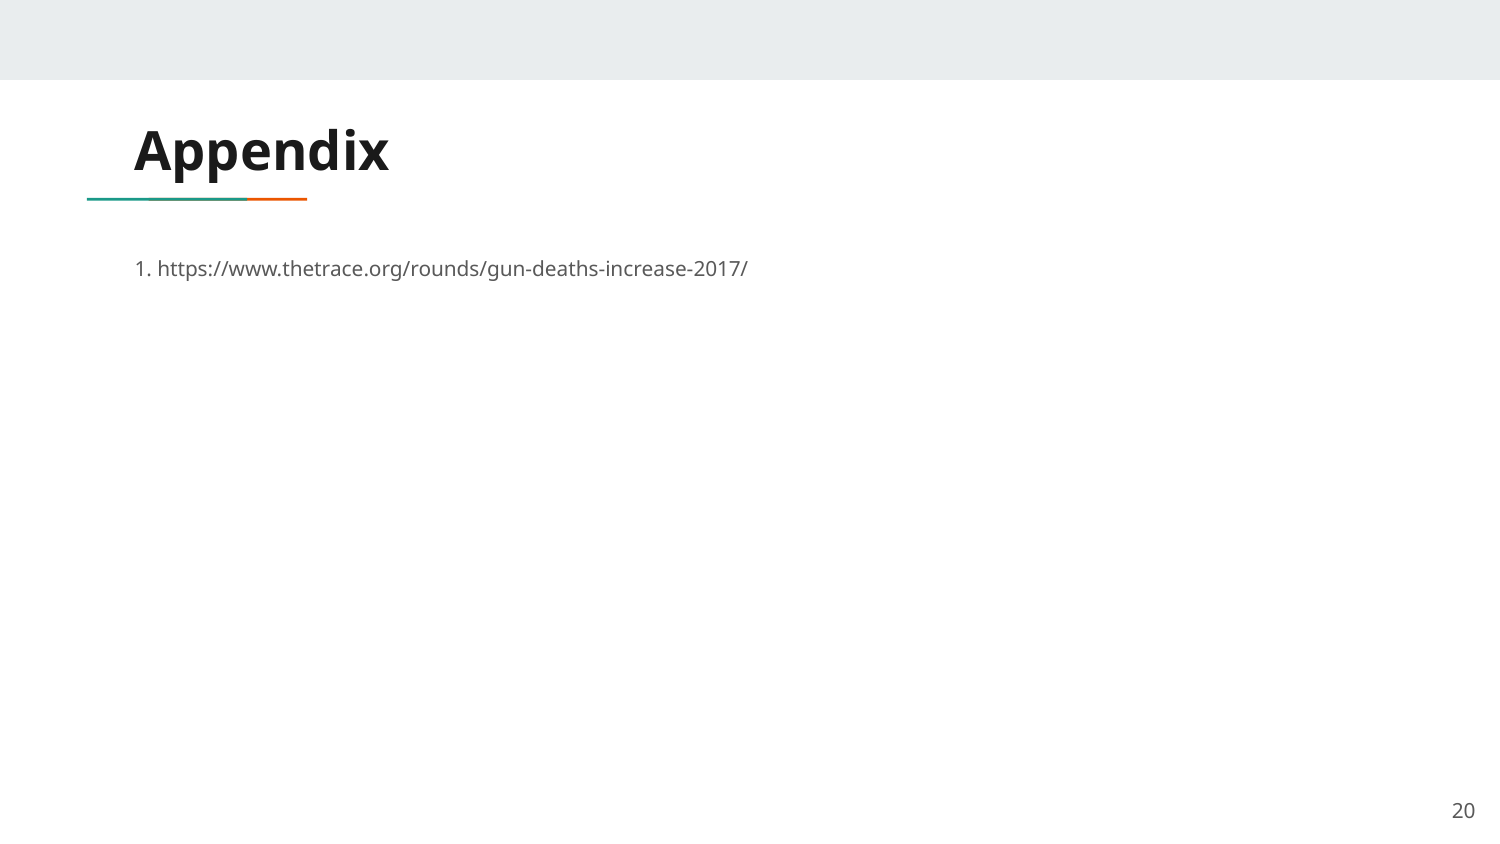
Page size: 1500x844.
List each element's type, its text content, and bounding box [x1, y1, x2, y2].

slide_number ‹#› [1400, 779, 1491, 844]
title Appendix [119, 101, 1381, 189]
list 1. https://www.thetrace.org/rounds/gun-deaths-increase-2017/ [119, 236, 1381, 792]
